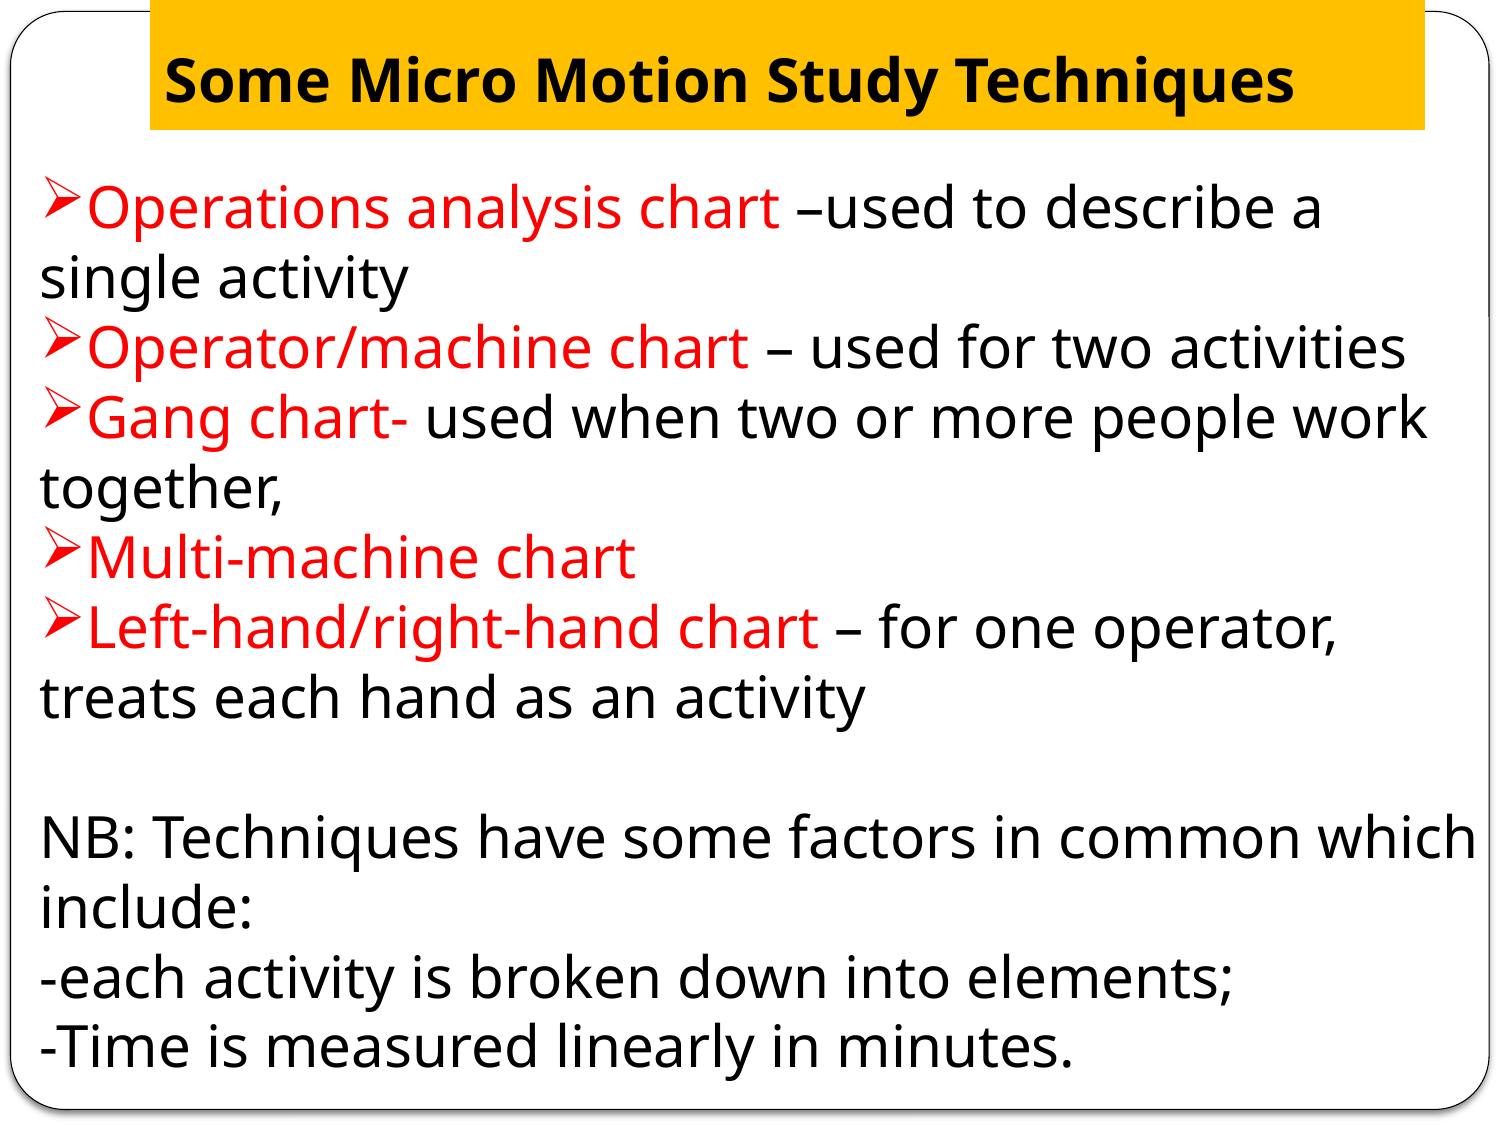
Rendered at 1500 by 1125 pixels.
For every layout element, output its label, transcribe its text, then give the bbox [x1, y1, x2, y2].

title Some Micro Motion Study Techniques [150, 0, 1425, 130]
text_box Operations analysis chart –used to describe a single activity Operator/machine chart – used for two activities Gang chart- used when two or more people work together, Multi-machine chart Left-hand/right-hand chart – for one operator, treats each hand as an activity NB: Techniques have some factors in common which include: -each activity is broken down into elements; -Time is measured linearly in minutes. All operations analysis techniques can use the same form but the number of activities varies. [24, 162, 1500, 1125]
